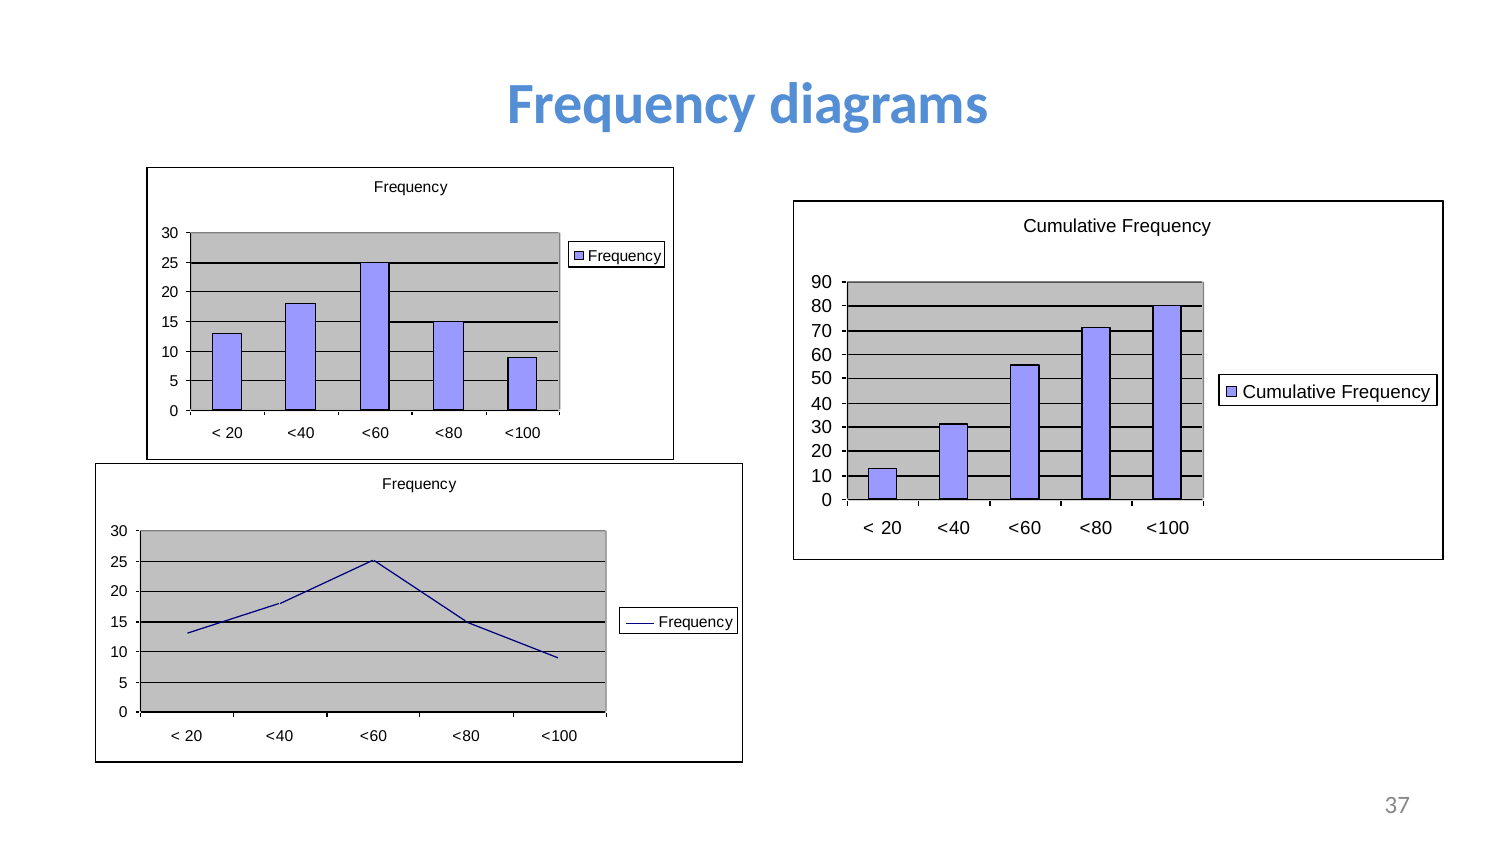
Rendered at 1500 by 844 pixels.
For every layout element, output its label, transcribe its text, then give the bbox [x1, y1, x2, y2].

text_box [567, 240, 666, 268]
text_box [1217, 373, 1438, 407]
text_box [94, 166, 744, 764]
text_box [792, 200, 1444, 561]
title Frequency diagrams [505, 63, 995, 207]
slide_number 37 [1378, 792, 1417, 844]
